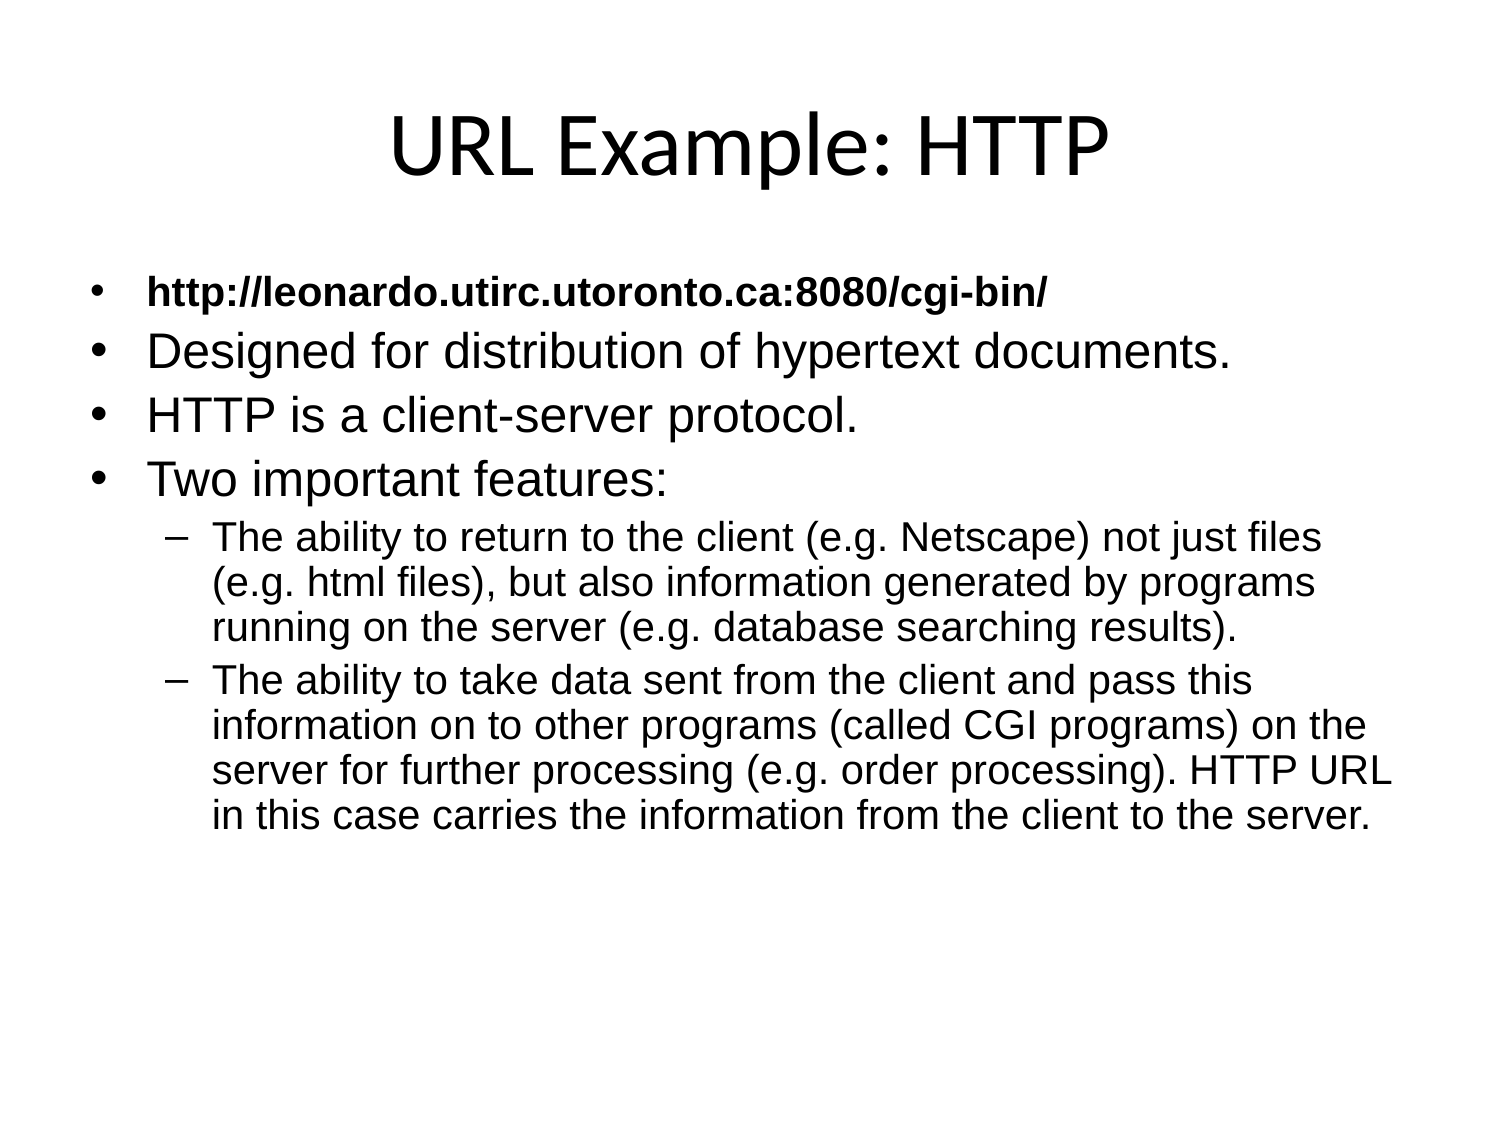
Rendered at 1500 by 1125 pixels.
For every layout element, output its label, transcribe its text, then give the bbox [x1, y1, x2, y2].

list http://leonardo.utirc.utoronto.ca:8080/cgi-bin/ Designed for distribution of hypertext documents. HTTP is a client-server protocol. Two important features: The ability to return to the client (e.g. Netscape) not just files (e.g. html files), but also information generated by programs running on the server (e.g. database searching results). The ability to take data sent from the client and pass this information on to other programs (called CGI programs) on the server for further processing (e.g. order processing). HTTP URL in this case carries the information from the client to the server. [75, 262, 1425, 1005]
title URL Example: HTTP [75, 45, 1425, 233]
